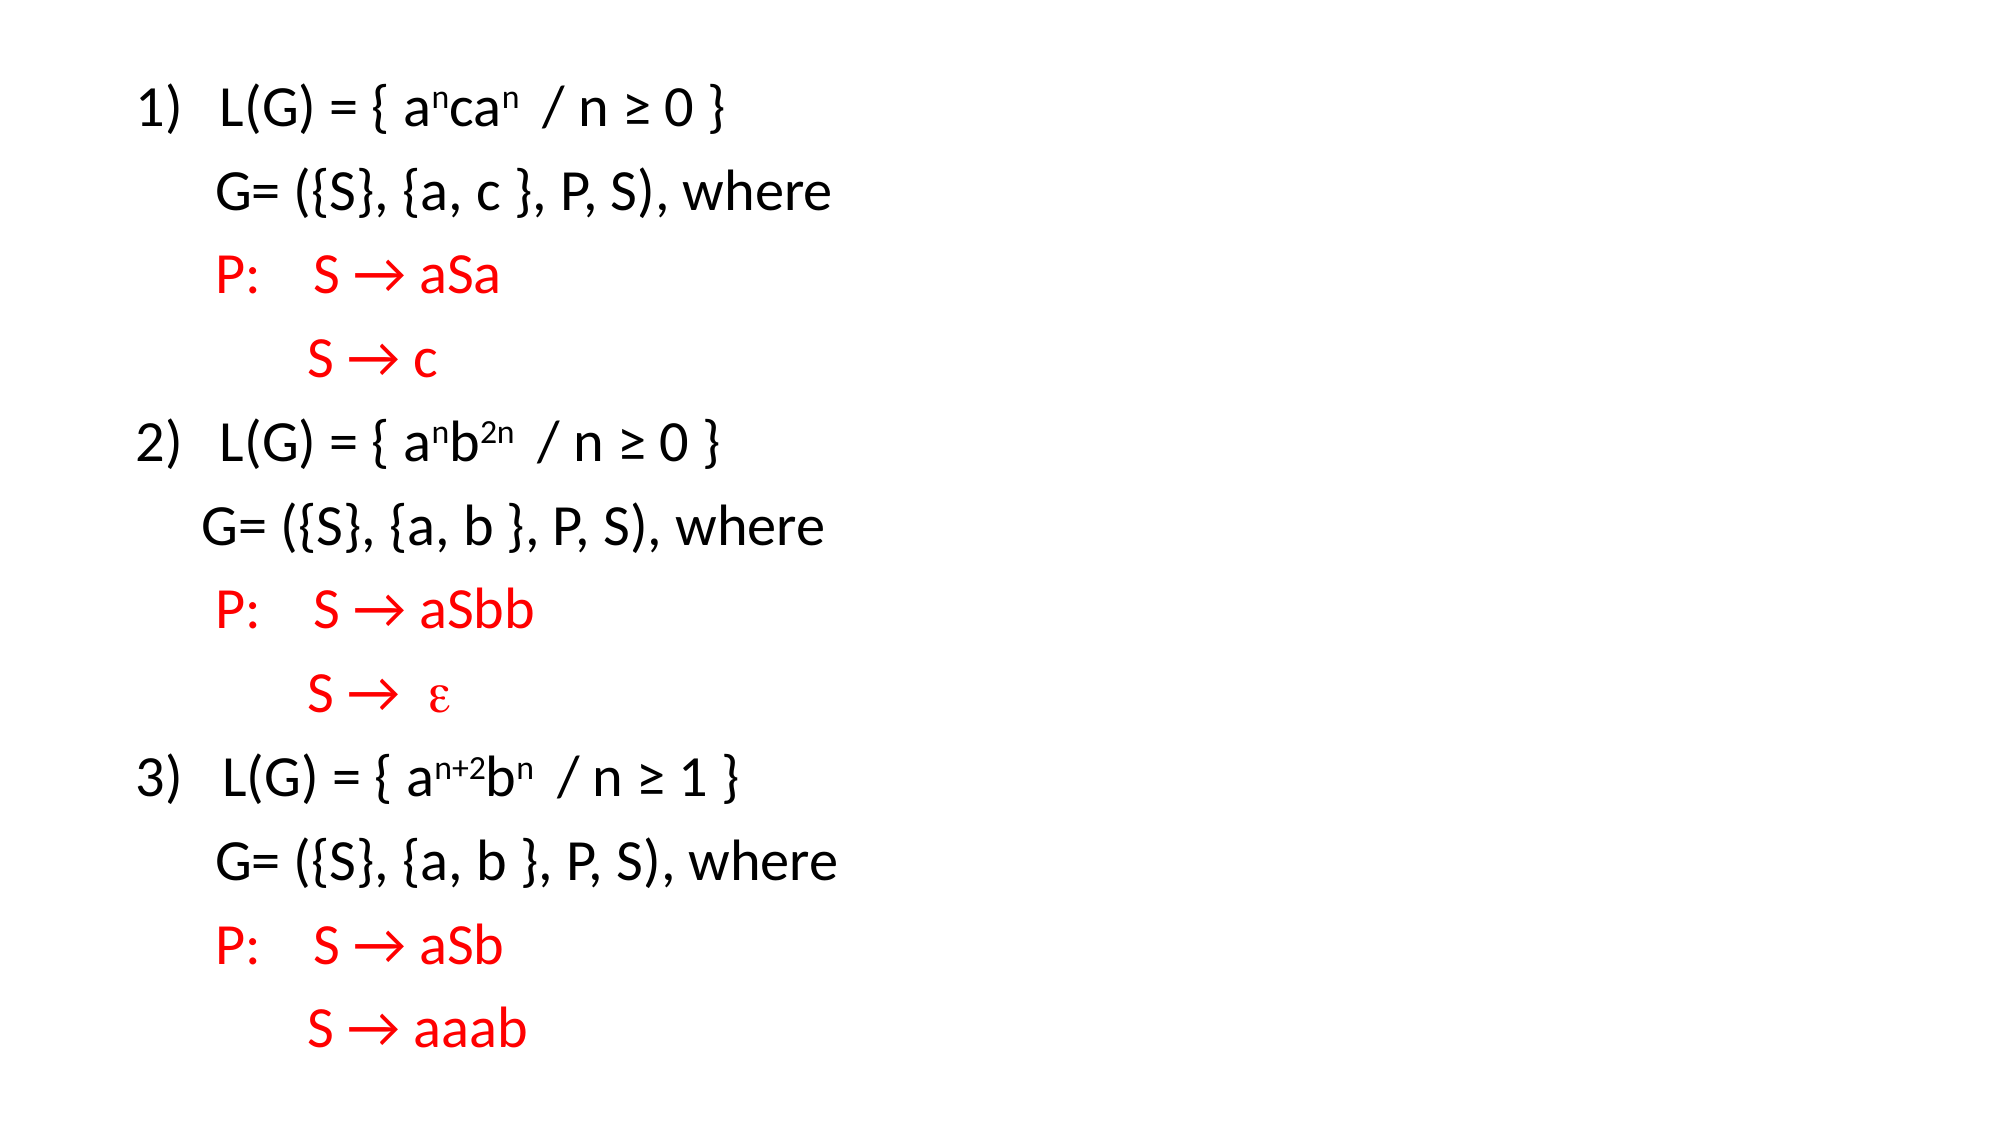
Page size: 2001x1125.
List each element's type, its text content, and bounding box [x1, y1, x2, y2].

list L(G) = { ancan / n ≥ 0 } G= ({S}, {a, c }, P, S), where P: S → aSa S → c L(G) = { anb2n / n ≥ 0 } G= ({S}, {a, b }, P, S), where P: S → aSbb S →  3) L(G) = { an+2bn / n ≥ 1 } G= ({S}, {a, b }, P, S), where P: S → aSb S → aaab [120, 68, 1846, 1084]
